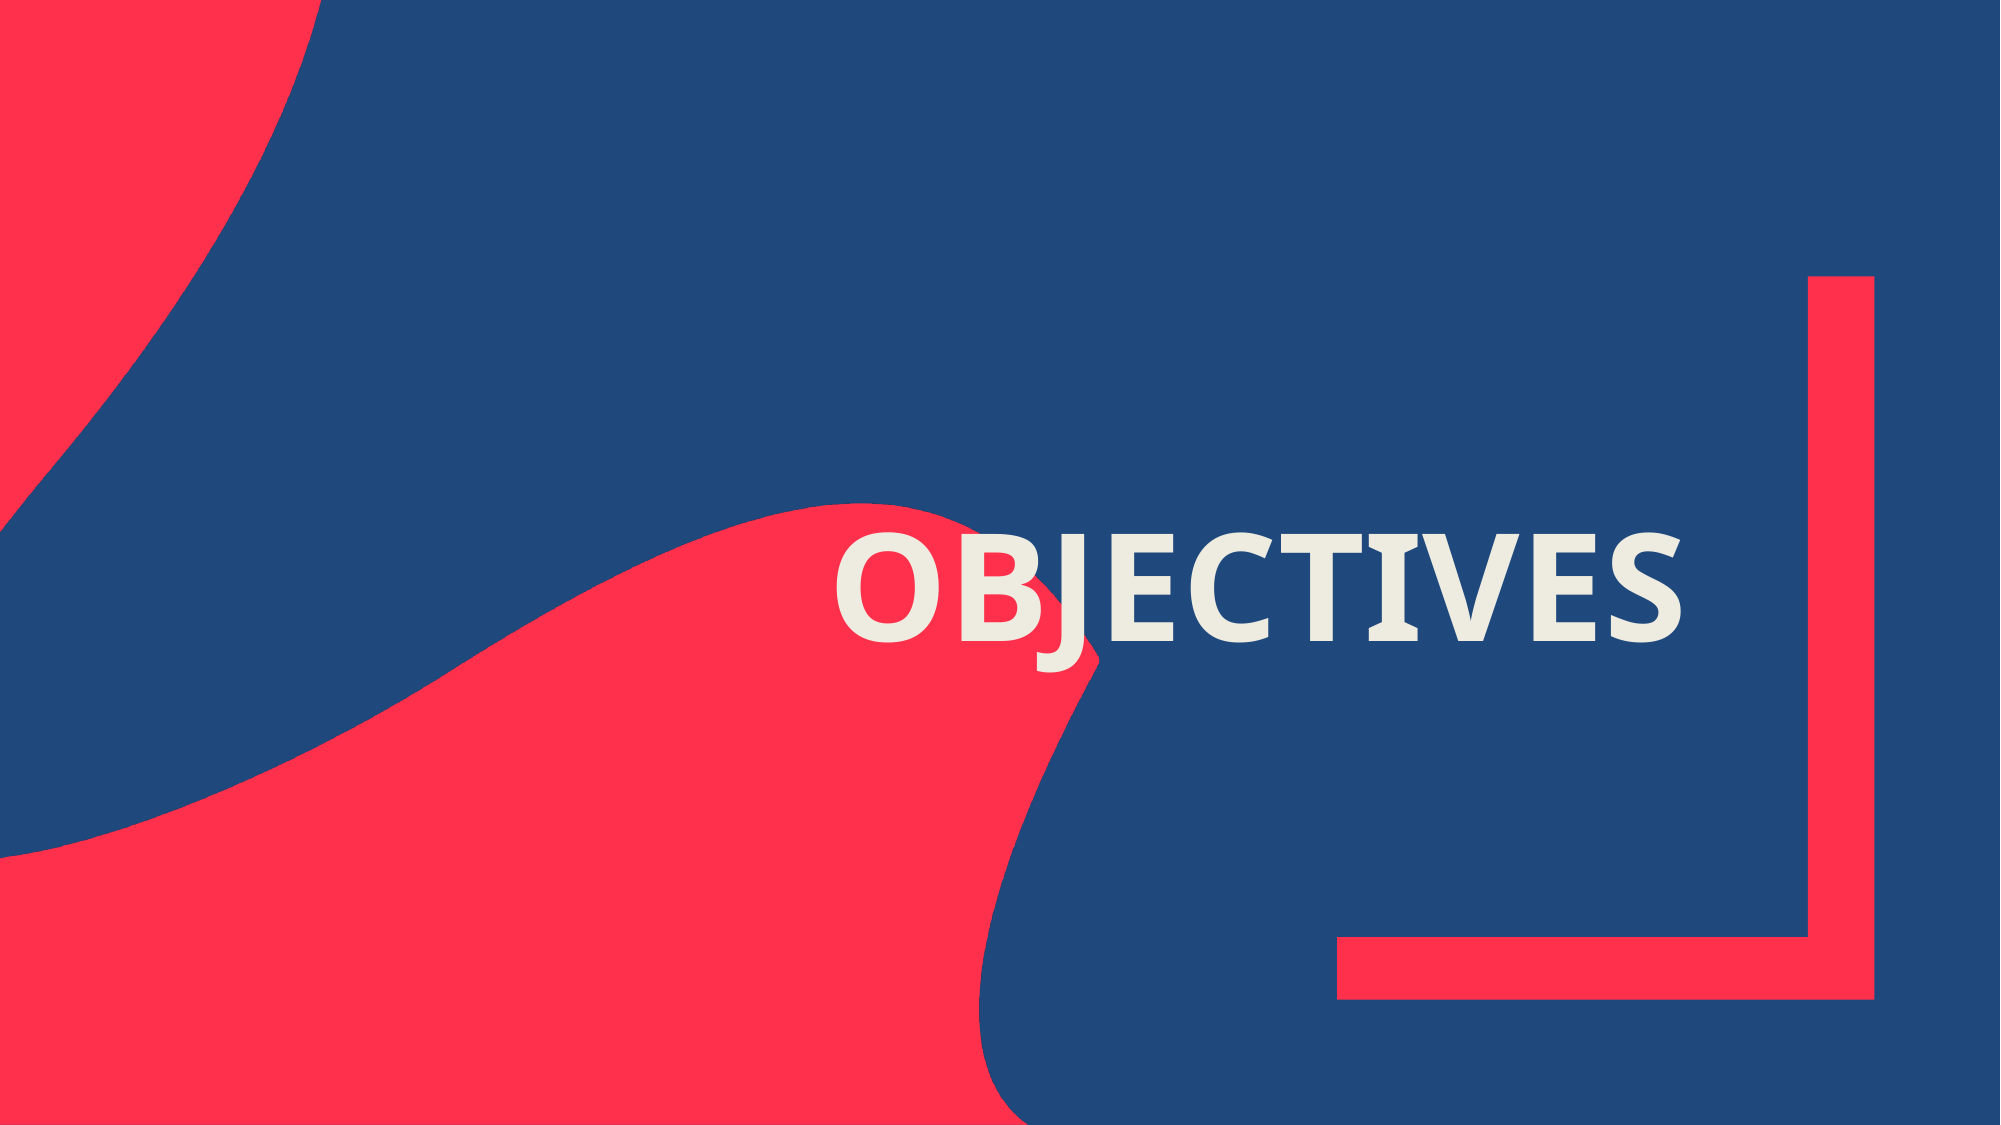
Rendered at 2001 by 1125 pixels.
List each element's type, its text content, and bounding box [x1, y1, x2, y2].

picture [0, 0, 1100, 1125]
title Objectives [125, 213, 1703, 682]
